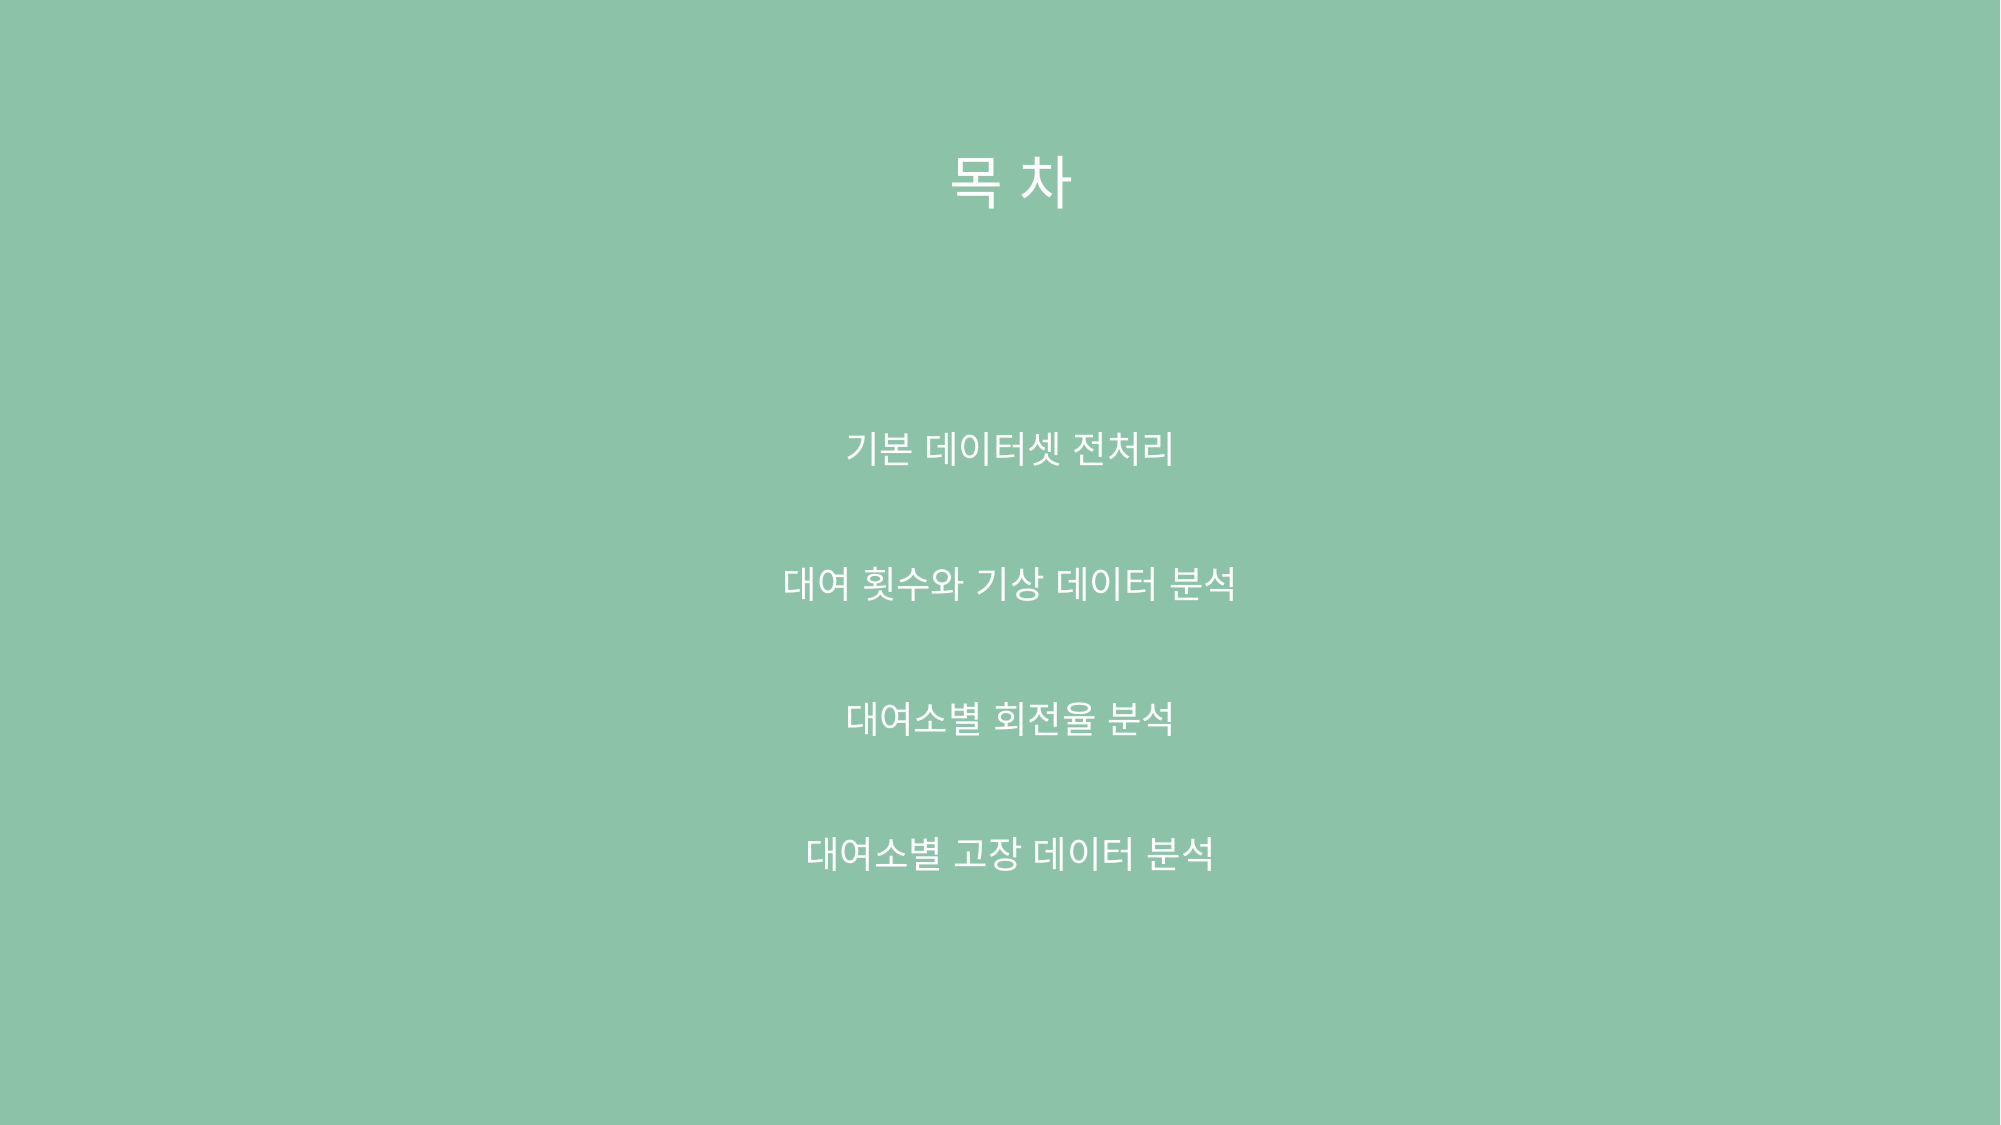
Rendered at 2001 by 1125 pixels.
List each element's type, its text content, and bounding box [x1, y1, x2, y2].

text_box 기본 데이터셋 전처리 대여 횟수와 기상 데이터 분석 대여소별 회전율 분석 대여소별 고장 데이터 분석 [674, 396, 1347, 884]
text_box 목 차 [934, 139, 1088, 224]
